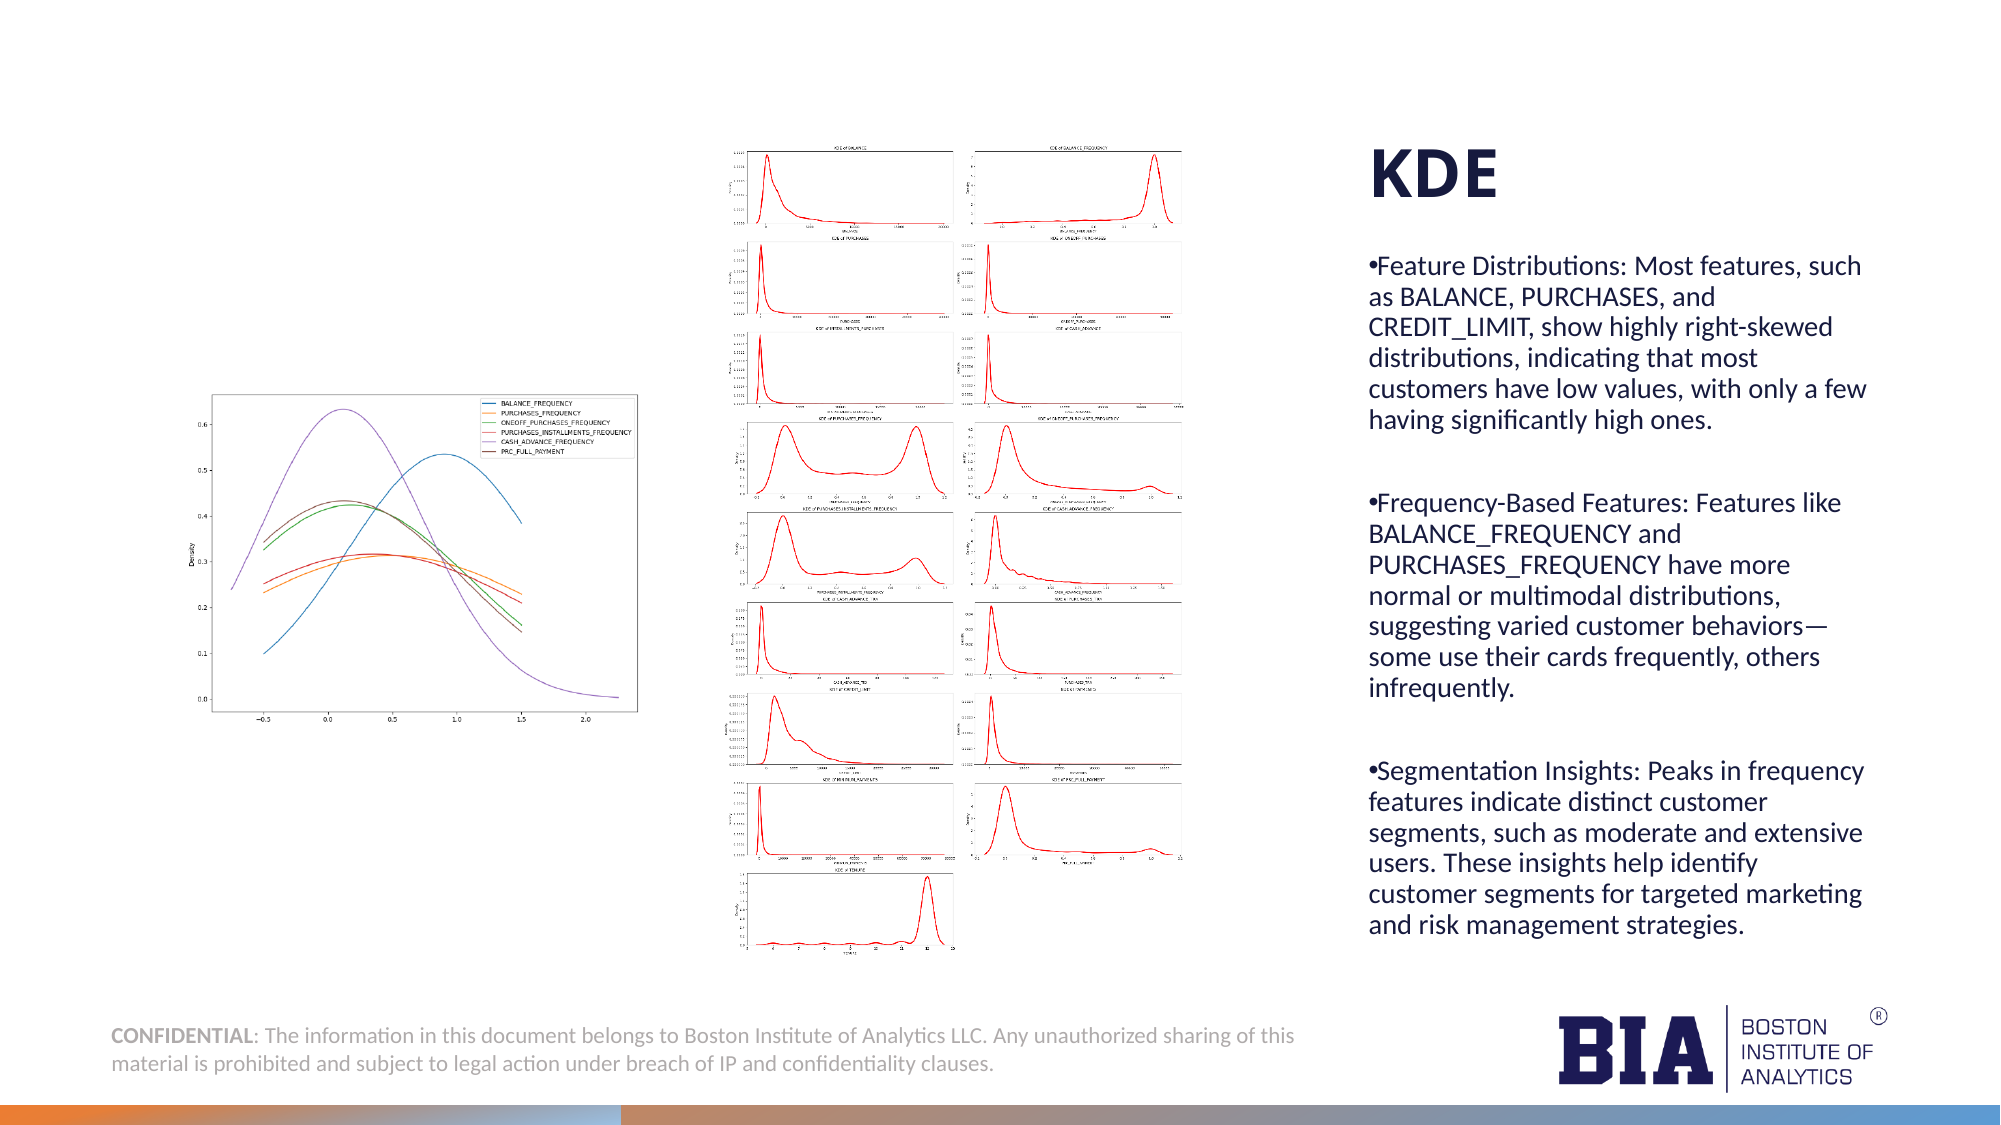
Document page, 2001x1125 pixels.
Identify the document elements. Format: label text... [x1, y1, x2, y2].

list Feature Distributions: Most features, such as BALANCE, PURCHASES, and CREDIT_LIMIT, show highly right-skewed distributions, indicating that most customers have low values, with only a few having significantly high ones. Frequency-Based Features: Features like BALANCE_FREQUENCY and PURCHASES_FREQUENCY have more normal or multimodal distributions, suggesting varied customer behaviors—some use their cards frequently, others infrequently. Segmentation Insights: Peaks in frequency features indicate distinct customer segments, such as moderate and extensive users. These insights help identify customer segments for targeted marketing and risk management strategies. [1353, 243, 1885, 982]
picture [722, 144, 1186, 958]
title KDE [1353, 121, 1890, 219]
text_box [0, 1105, 2000, 1125]
picture [1557, 1003, 1889, 1094]
picture [143, 345, 692, 757]
